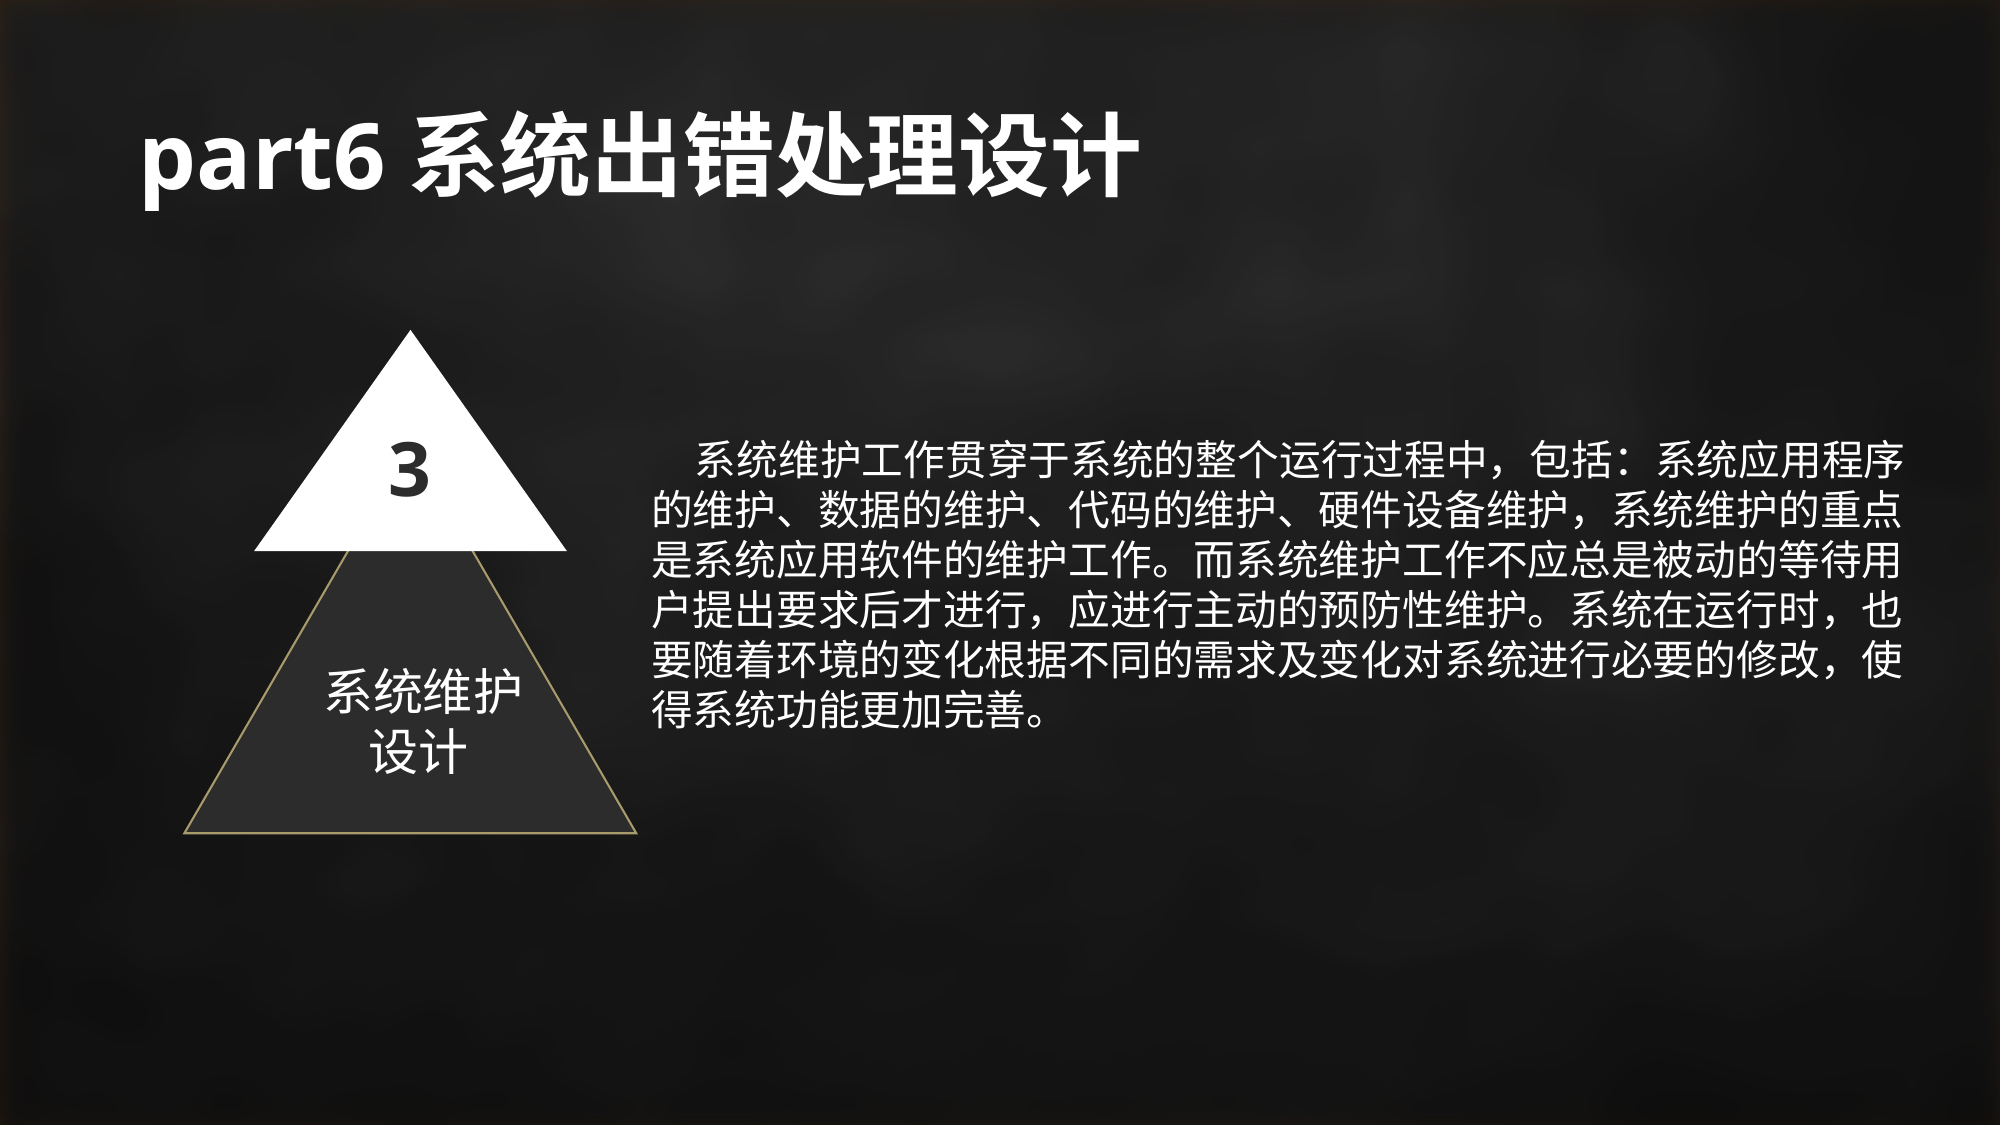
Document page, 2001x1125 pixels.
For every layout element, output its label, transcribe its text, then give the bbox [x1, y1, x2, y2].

text_box 系统维护 设计 [273, 653, 597, 789]
text_box 3 [252, 328, 569, 553]
text_box [287, 553, 533, 653]
title part6系统出错处理设计 [123, 85, 1417, 235]
picture [0, 0, 2000, 1125]
text_box 系统维护工作贯穿于系统的整个运行过程中，包括：系统应用程序的维护、数据的维护、代码的维护、硬件设备维护，系统维护的重点是系统应用软件的维护工作。而系统维护工作不应总是被动的等待用户提出要求后才进行，应进行主动的预防性维护。系统在运行时，也要随着环境的变化根据不同的需求及变化对系统进行必要的修改，使得系统功能更加完善。 [636, 426, 1934, 742]
text_box [182, 678, 639, 835]
